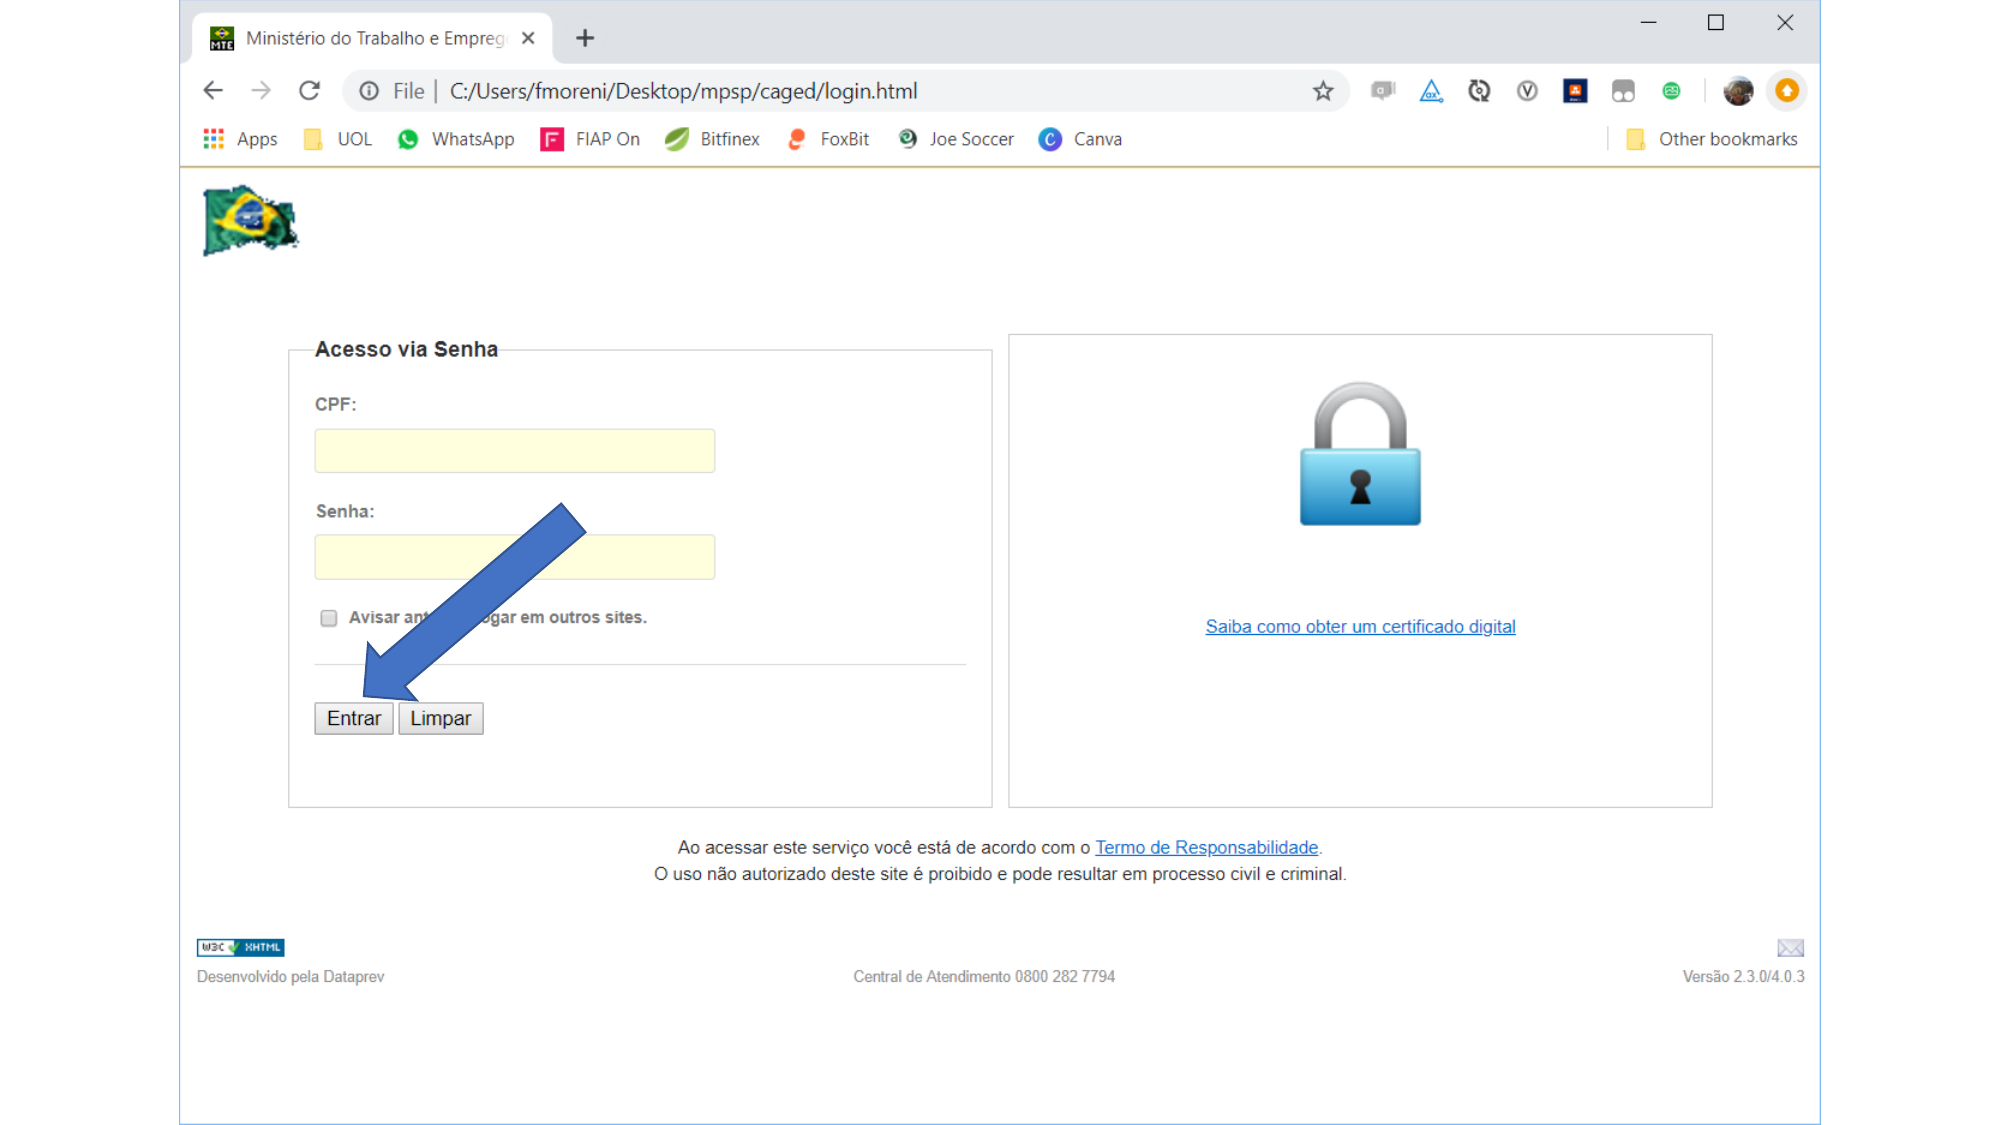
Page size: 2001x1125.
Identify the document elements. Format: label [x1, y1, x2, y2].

picture [179, 0, 1821, 1125]
